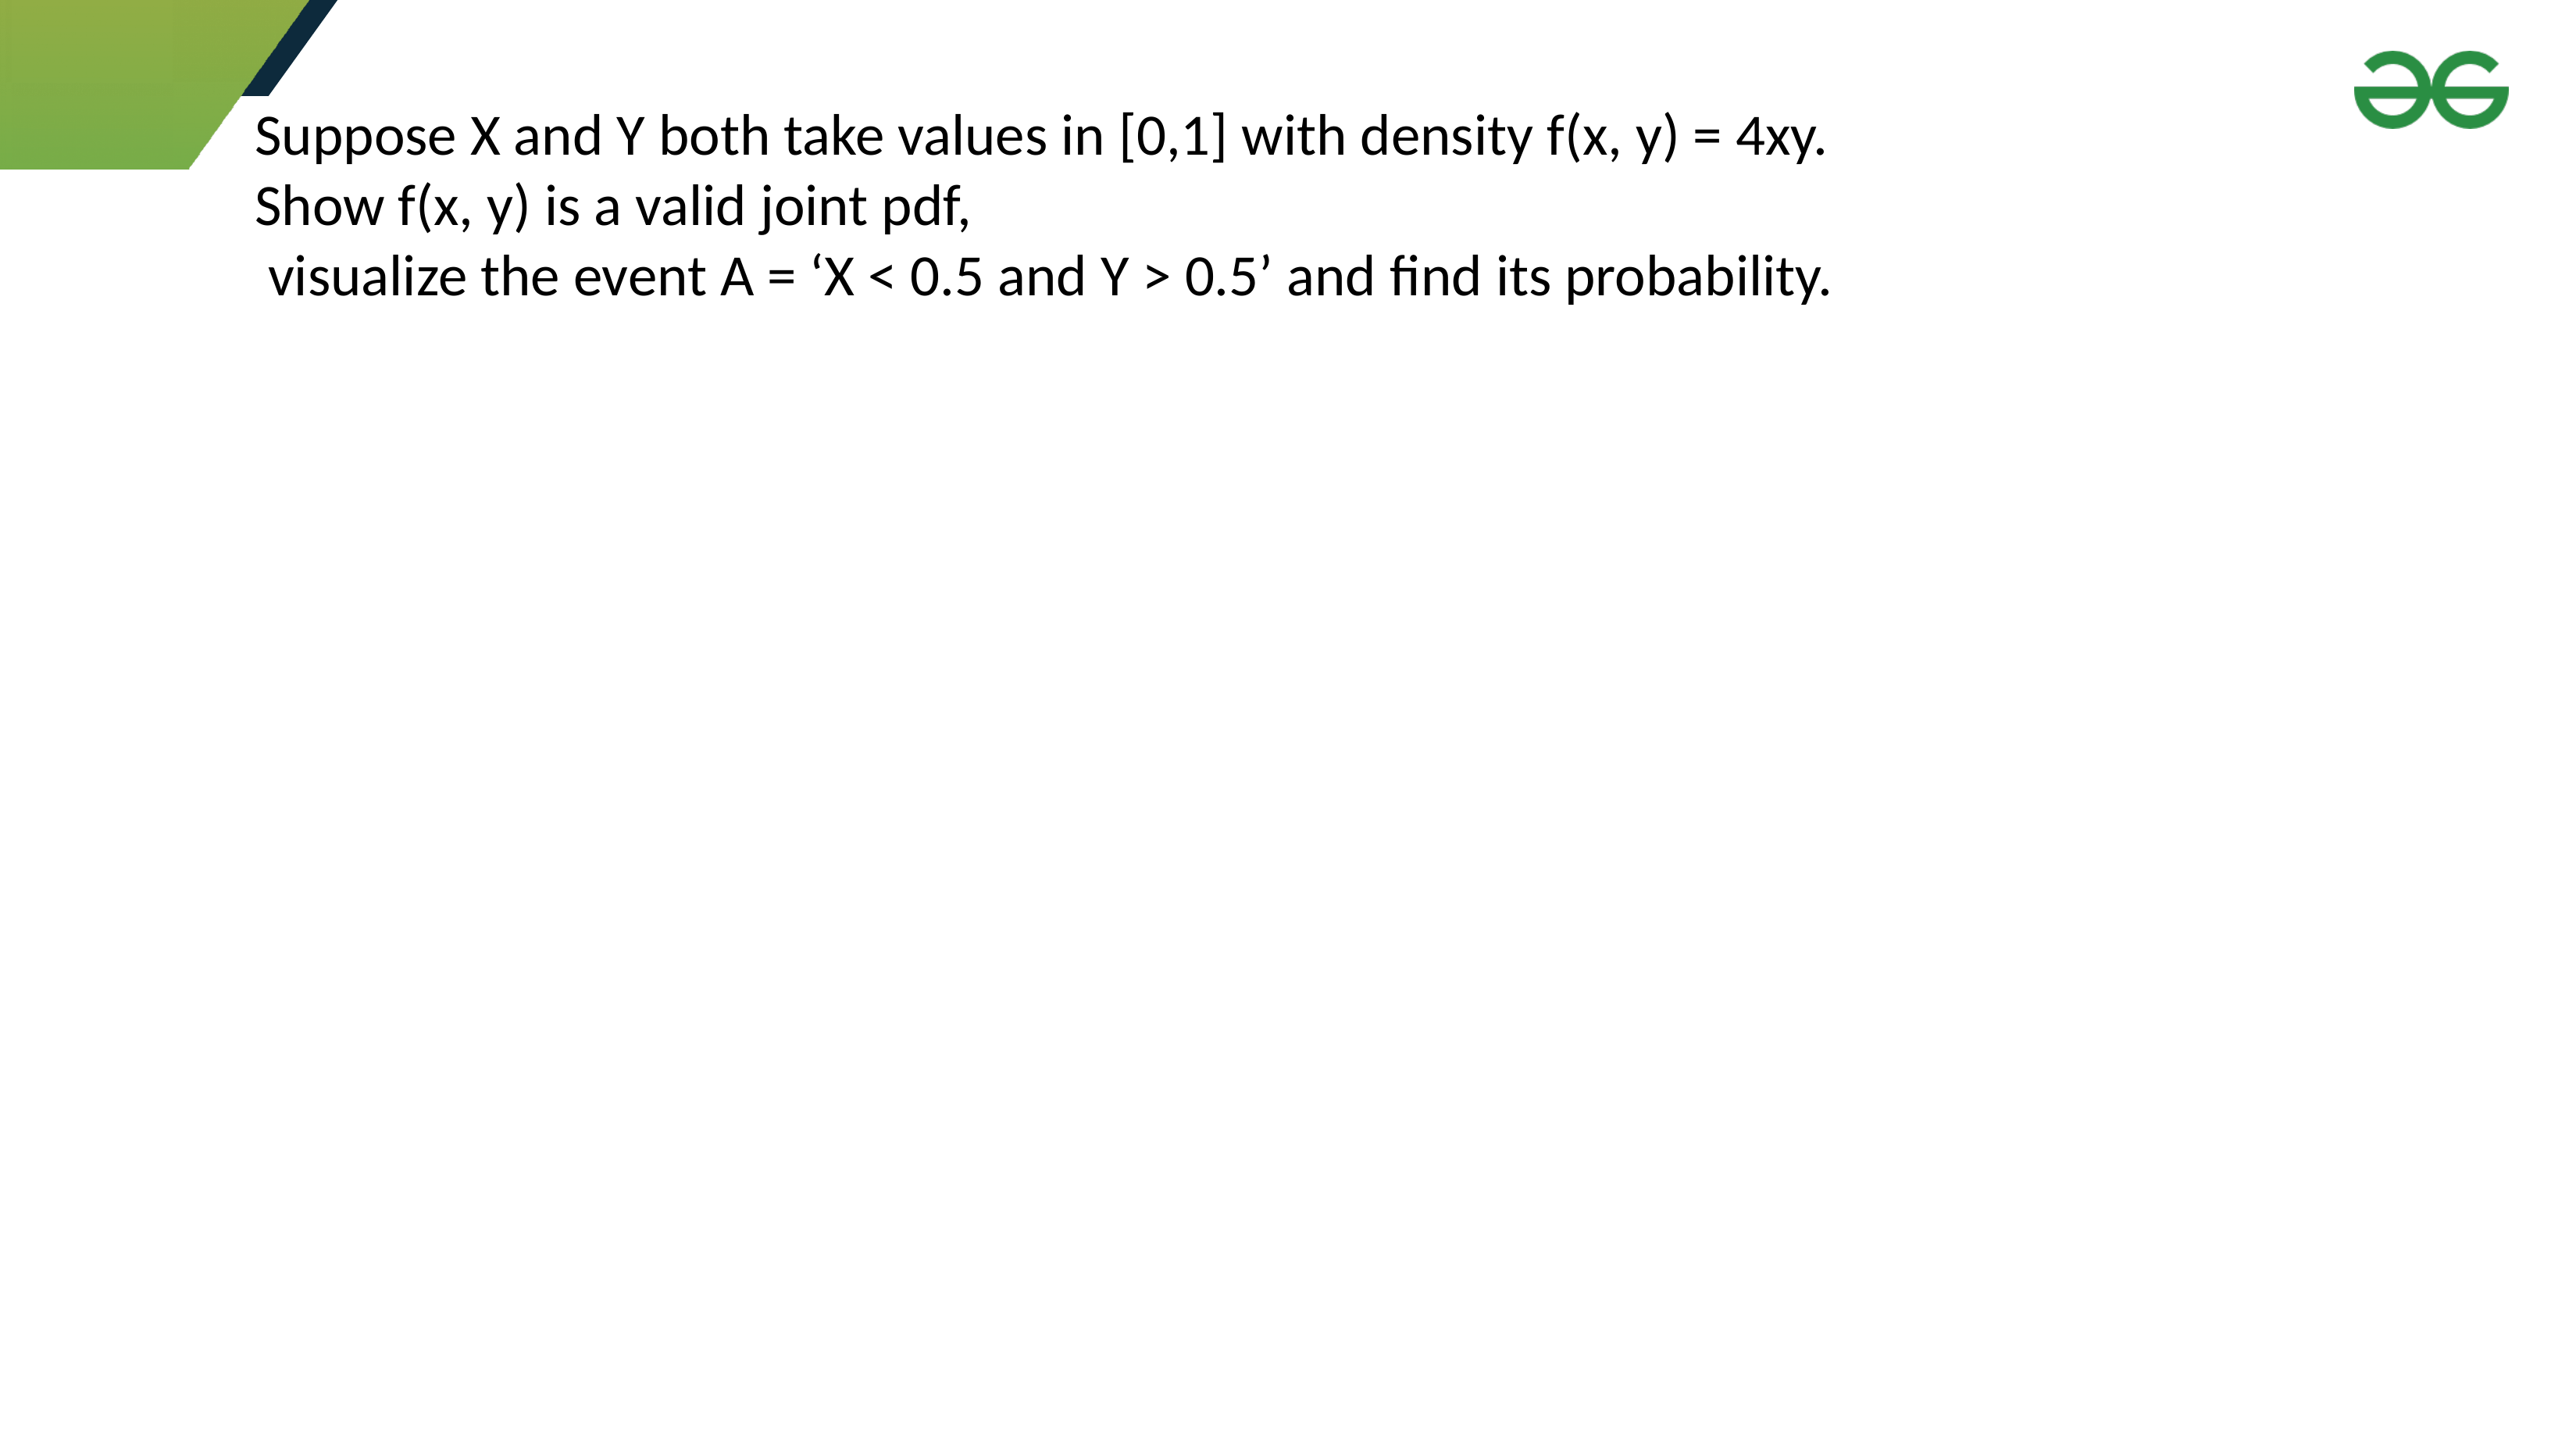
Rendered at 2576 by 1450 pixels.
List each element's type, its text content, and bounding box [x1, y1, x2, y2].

text_box Suppose X and Y both take values in [0,1] with density f(x, y) = 4xy. Show f(x, y) is a valid joint pdf, visualize the event A = ‘X < 0.5 and Y > 0.5’ and find its probability. [243, 91, 2277, 314]
picture [2353, 50, 2509, 130]
picture [0, 0, 309, 170]
